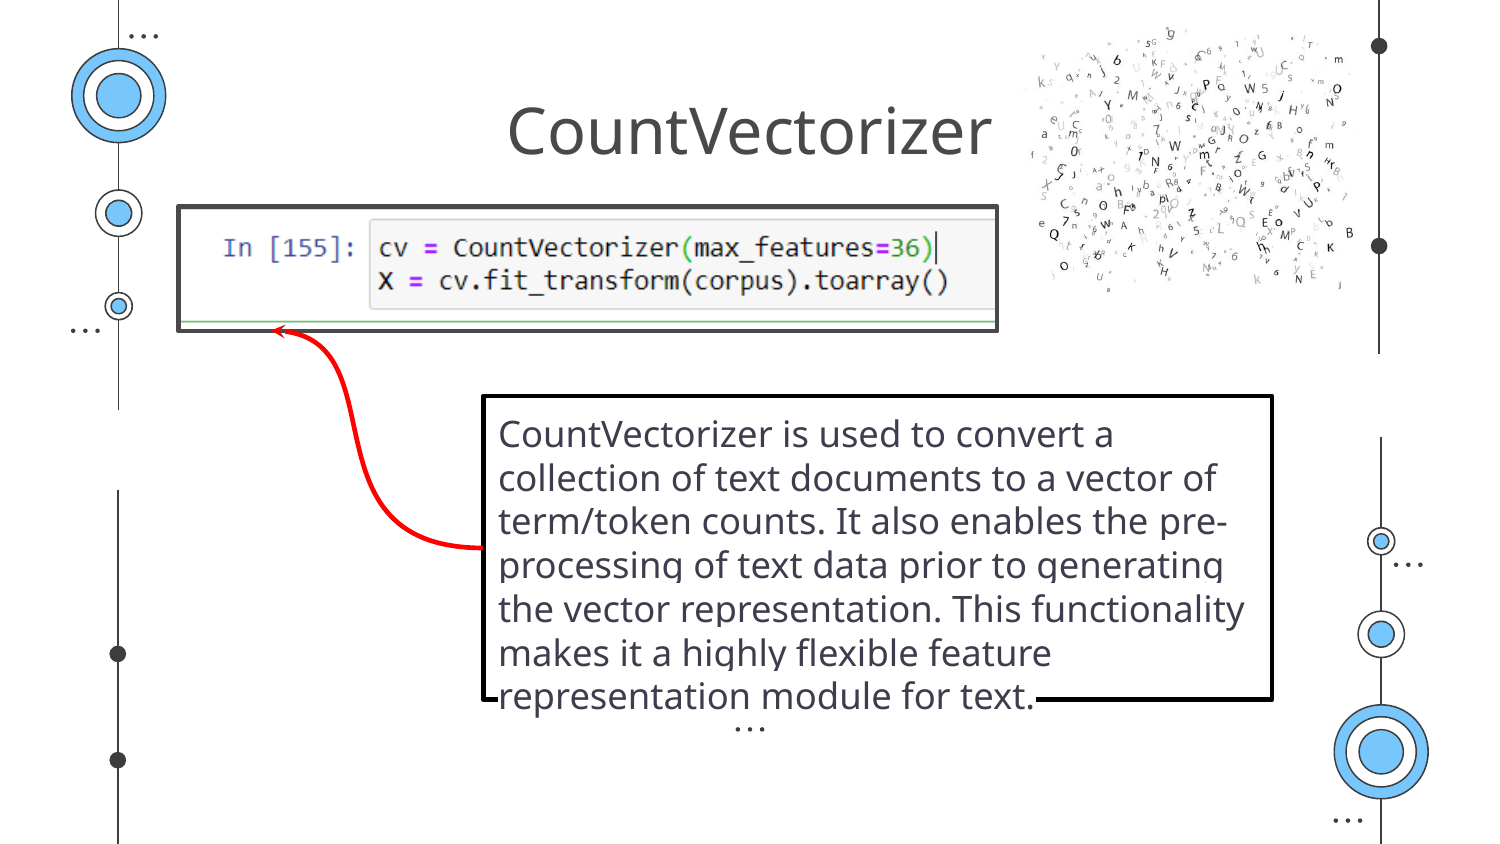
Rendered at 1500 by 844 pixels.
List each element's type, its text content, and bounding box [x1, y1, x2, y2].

picture [180, 208, 996, 330]
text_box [268, 333, 487, 546]
picture [1015, 16, 1363, 302]
subtitle CountVectorizer is used to convert a collection of text documents to a vector of term/token counts. It also enables the ​pre-processing of text data prior to generating the vector representation. This functionality makes it a highly flexible feature representation module for text. [483, 396, 1273, 700]
title CountVectorizer [355, 75, 1010, 170]
